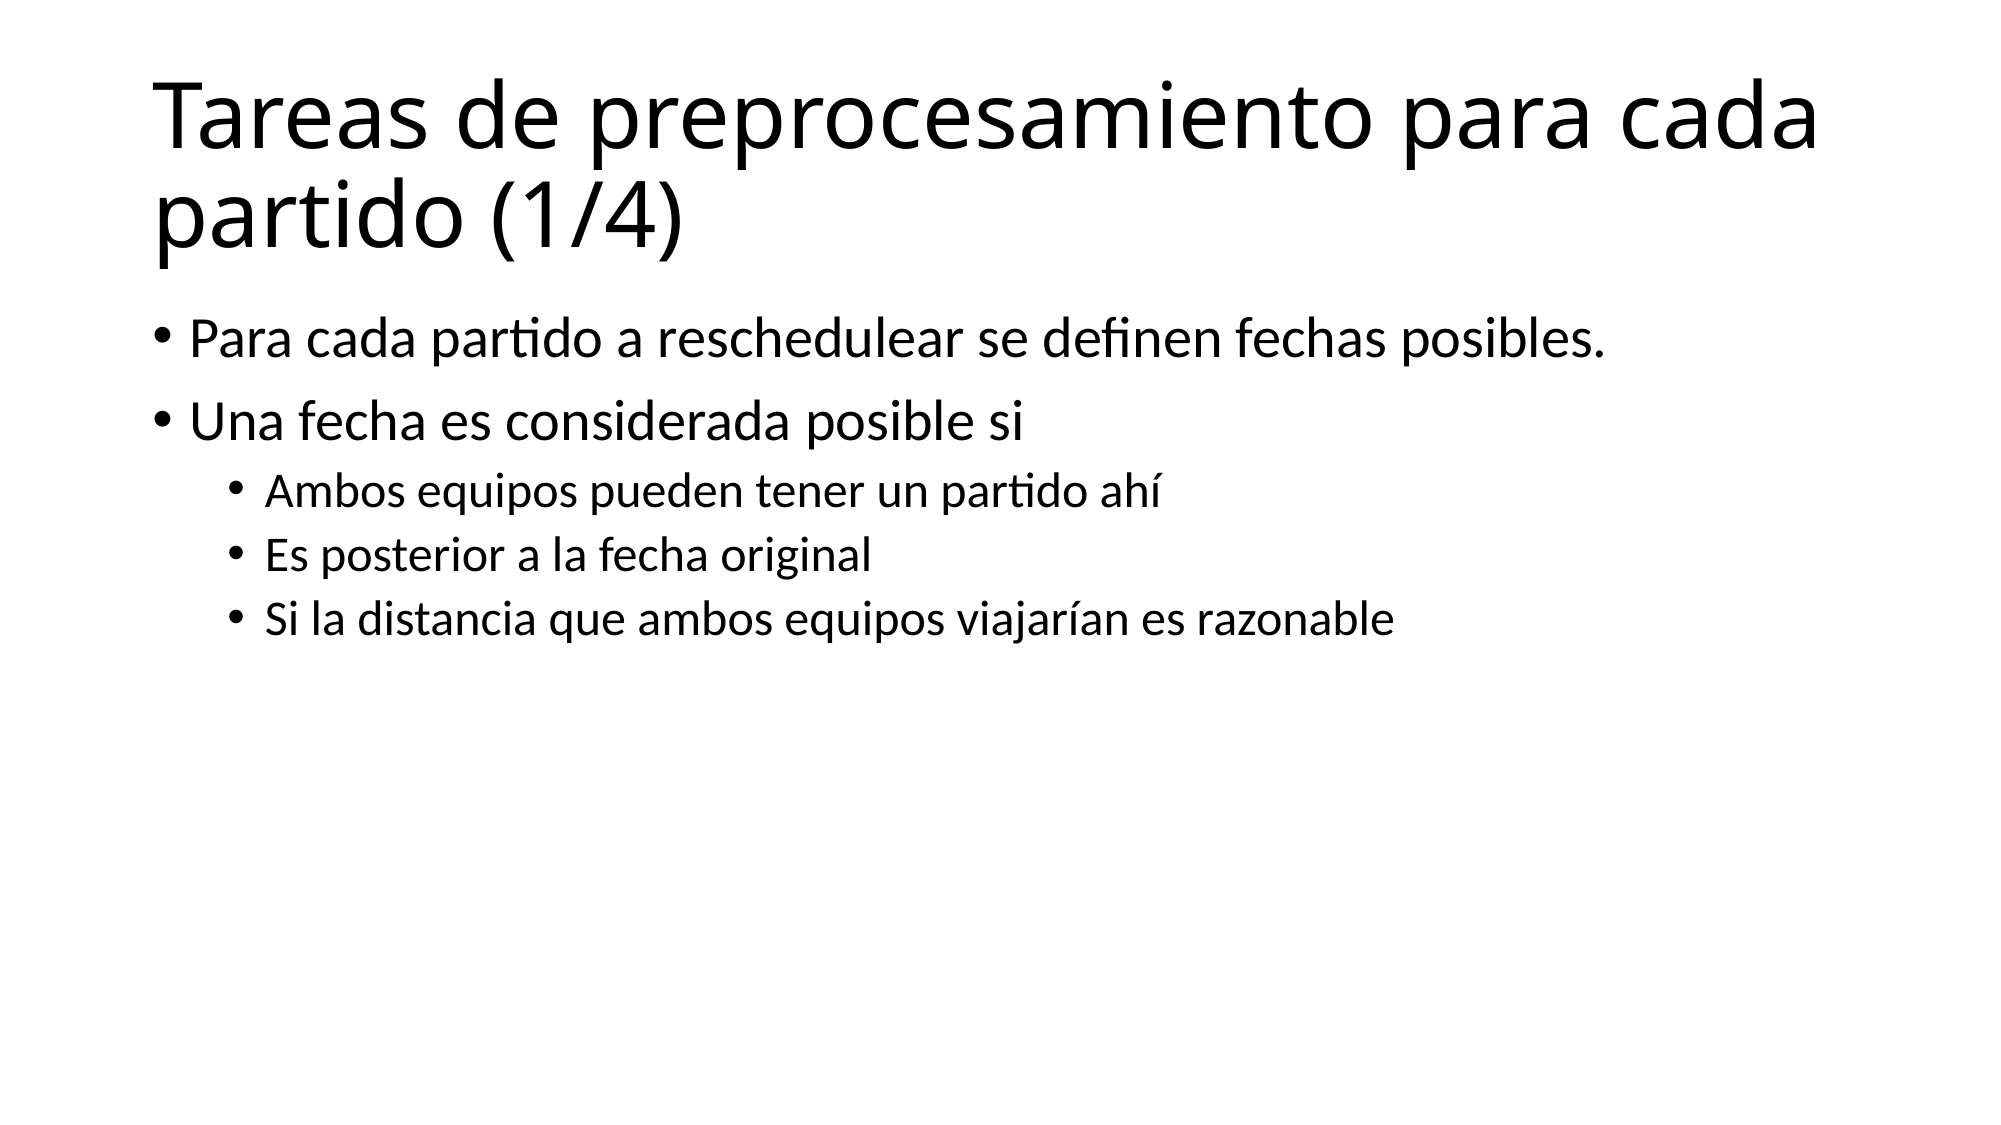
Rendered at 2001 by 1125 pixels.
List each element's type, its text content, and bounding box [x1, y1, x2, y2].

list Para cada partido a reschedulear se definen fechas posibles. Una fecha es considerada posible si Ambos equipos pueden tener un partido ahí Es posterior a la fecha original Si la distancia que ambos equipos viajarían es razonable [137, 299, 1863, 1014]
title Tareas de preprocesamiento para cada partido (1/4) [137, 59, 1863, 278]
